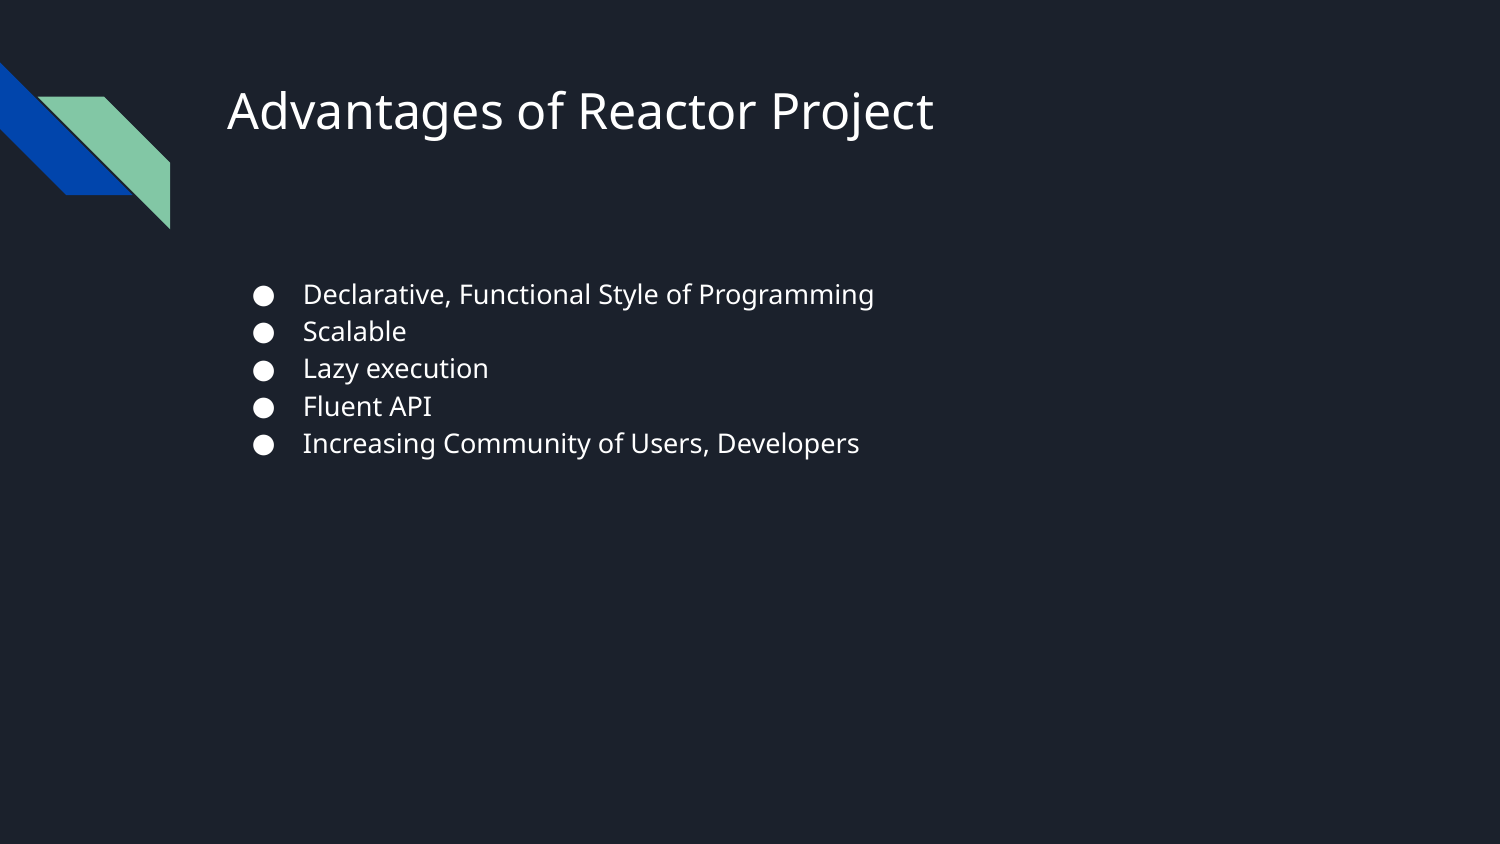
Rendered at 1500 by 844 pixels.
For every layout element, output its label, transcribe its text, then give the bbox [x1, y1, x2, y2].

title Advantages of Reactor Project [212, 64, 1368, 215]
list Declarative, Functional Style of Programming Scalable Lazy execution Fluent API Increasing Community of Users, Developers [212, 257, 1368, 735]
